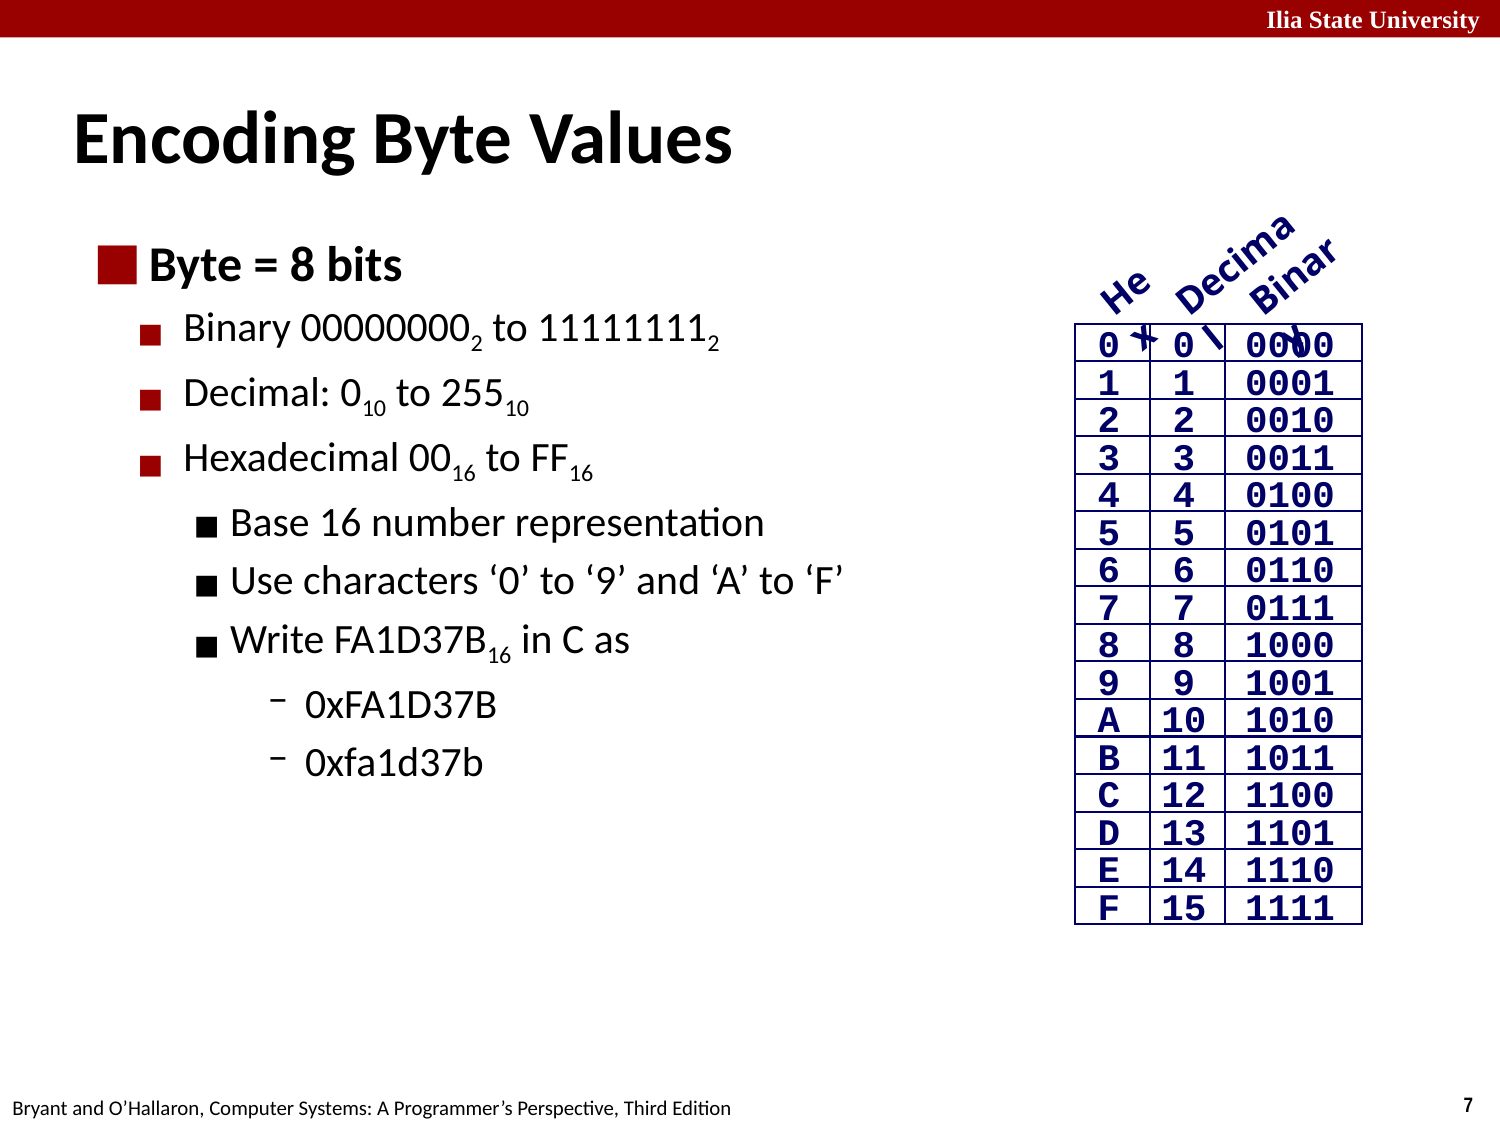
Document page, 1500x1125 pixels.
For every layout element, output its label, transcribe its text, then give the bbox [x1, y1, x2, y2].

title Encoding Byte Values [58, 71, 1304, 197]
list Byte = 8 bits Binary 000000002 to 111111112 Decimal: 010 to 25510 Hexadecimal 0016 to FF16 Base 16 number representation Use characters ‘0’ to ‘9’ and ‘A’ to ‘F’ Write FA1D37B16 in C as 0xFA1D37B 0xfa1d37b [77, 223, 1373, 1040]
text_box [1074, 180, 1379, 935]
